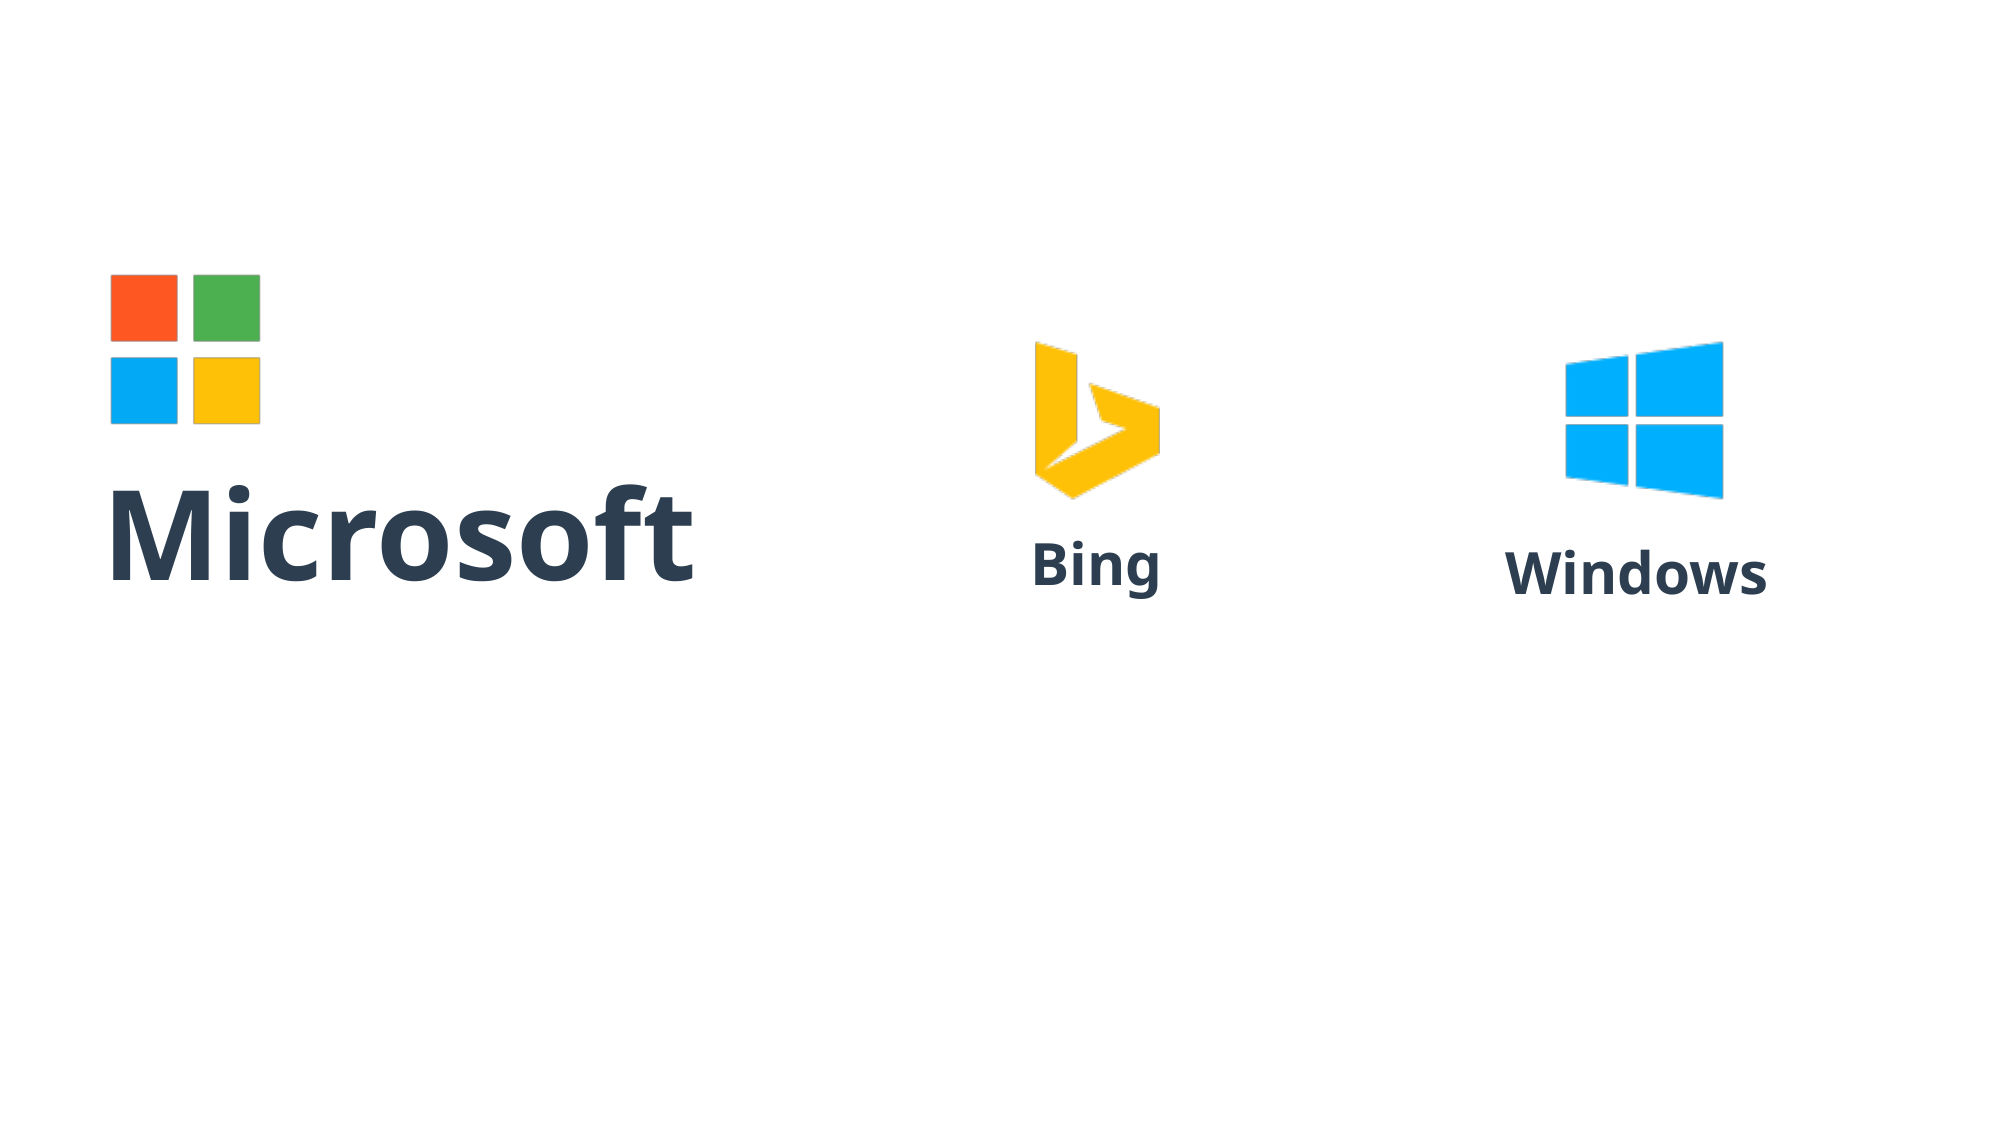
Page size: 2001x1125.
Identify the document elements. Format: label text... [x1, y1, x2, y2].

text_box Windows [1490, 529, 1800, 614]
picture [1546, 322, 1744, 520]
picture [87, 251, 285, 449]
text_box Bing [1015, 520, 1182, 605]
text_box Microsoft [87, 448, 930, 613]
picture [999, 322, 1197, 520]
